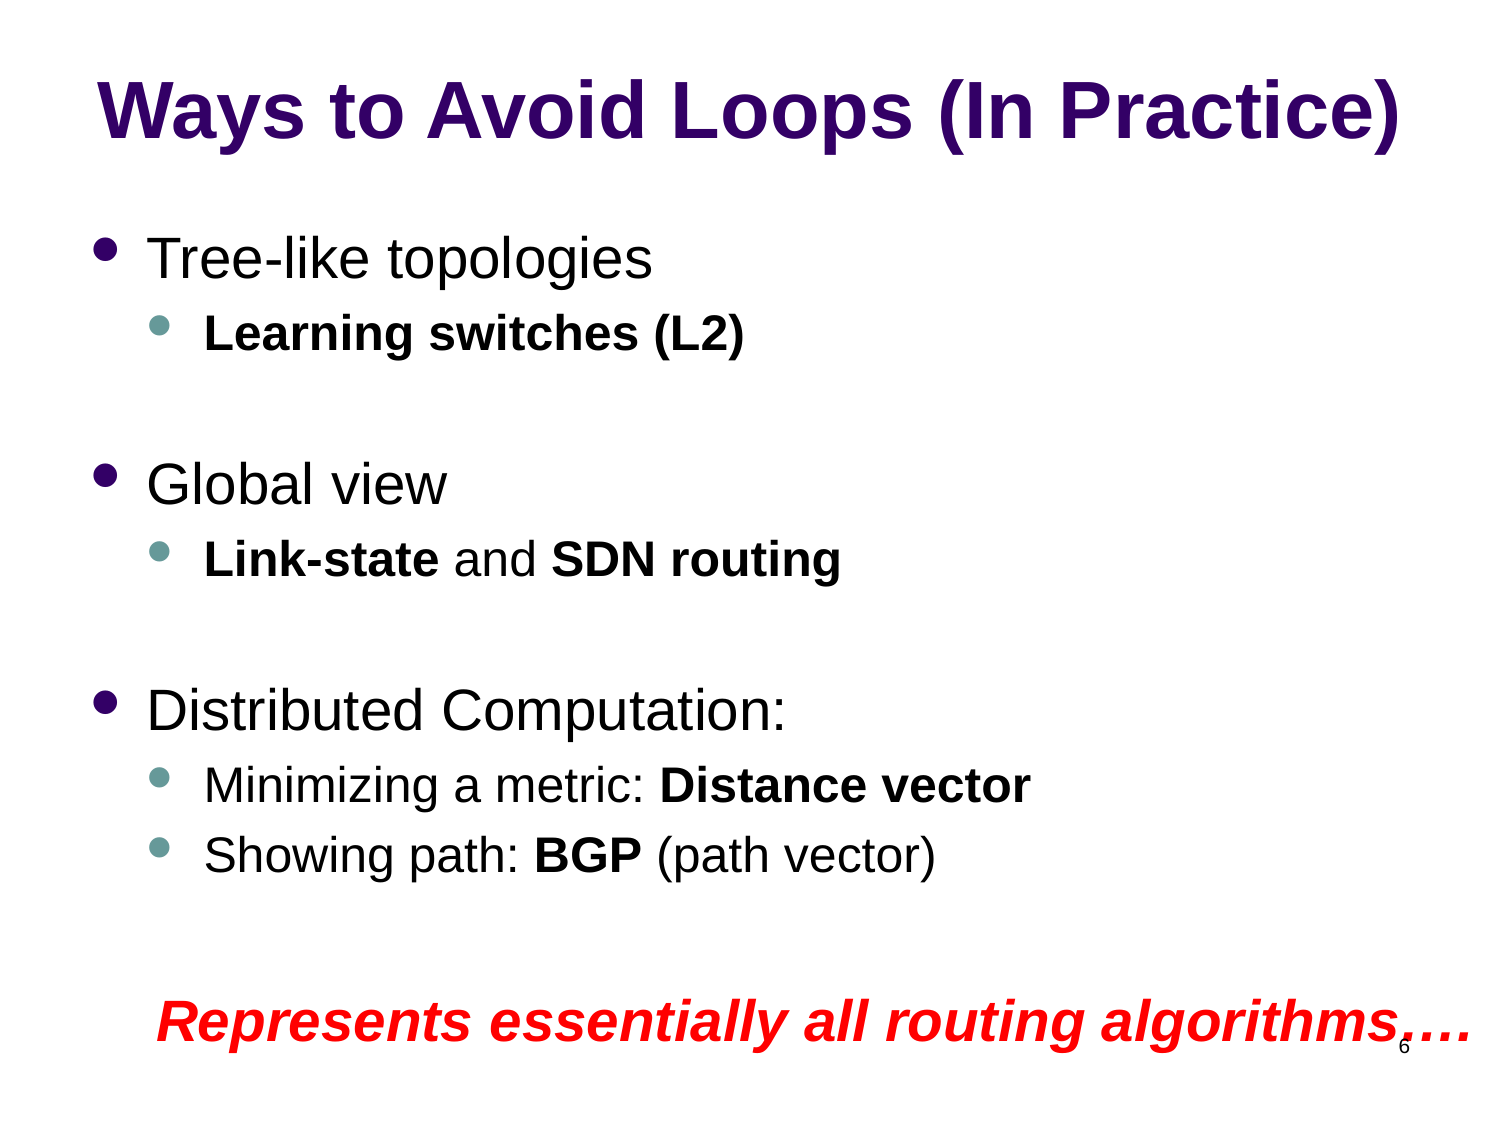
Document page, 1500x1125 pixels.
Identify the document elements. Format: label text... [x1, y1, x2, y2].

slide_number 6 [1074, 1024, 1426, 1101]
title Ways to Avoid Loops (In Practice) [0, 20, 1500, 163]
list Tree-like topologies Learning switches (L2) Global view Link-state and SDN routing Distributed Computation: Minimizing a metric: Distance vector Showing path: BGP (path vector) Represents essentially all routing algorithms…. [75, 212, 1500, 1006]
